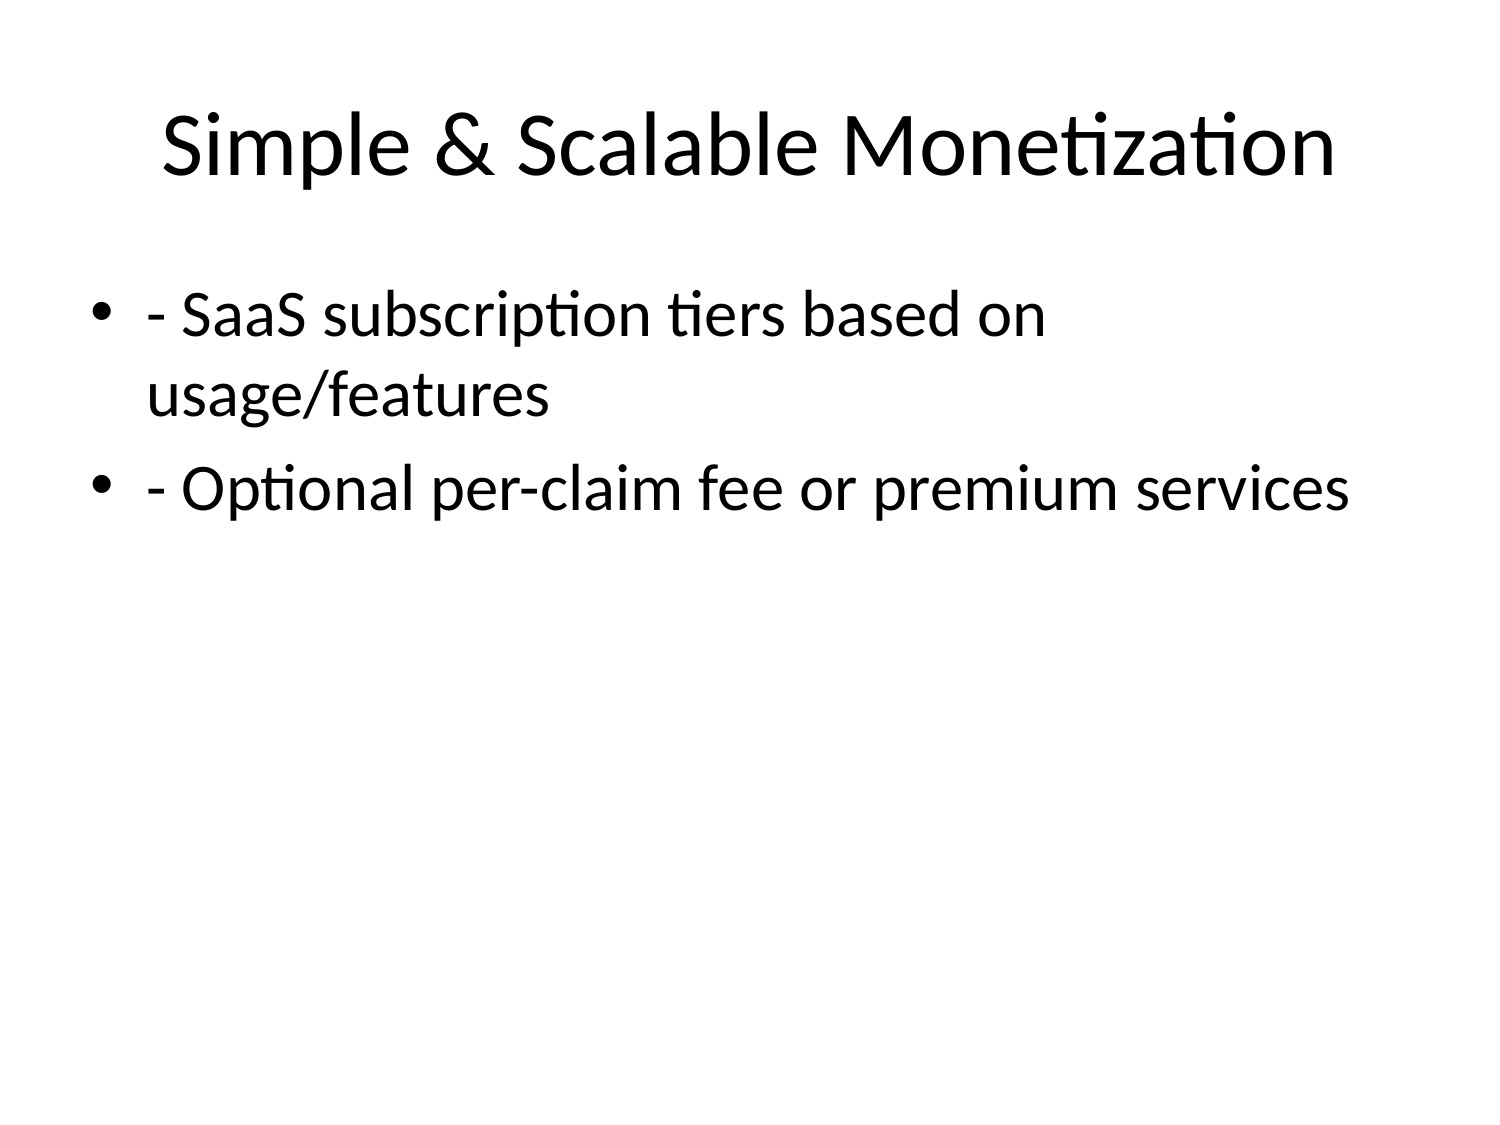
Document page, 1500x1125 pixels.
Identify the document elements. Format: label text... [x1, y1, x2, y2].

list - SaaS subscription tiers based on usage/features - Optional per-claim fee or premium services [75, 262, 1425, 1005]
title Simple & Scalable Monetization [75, 45, 1425, 233]
